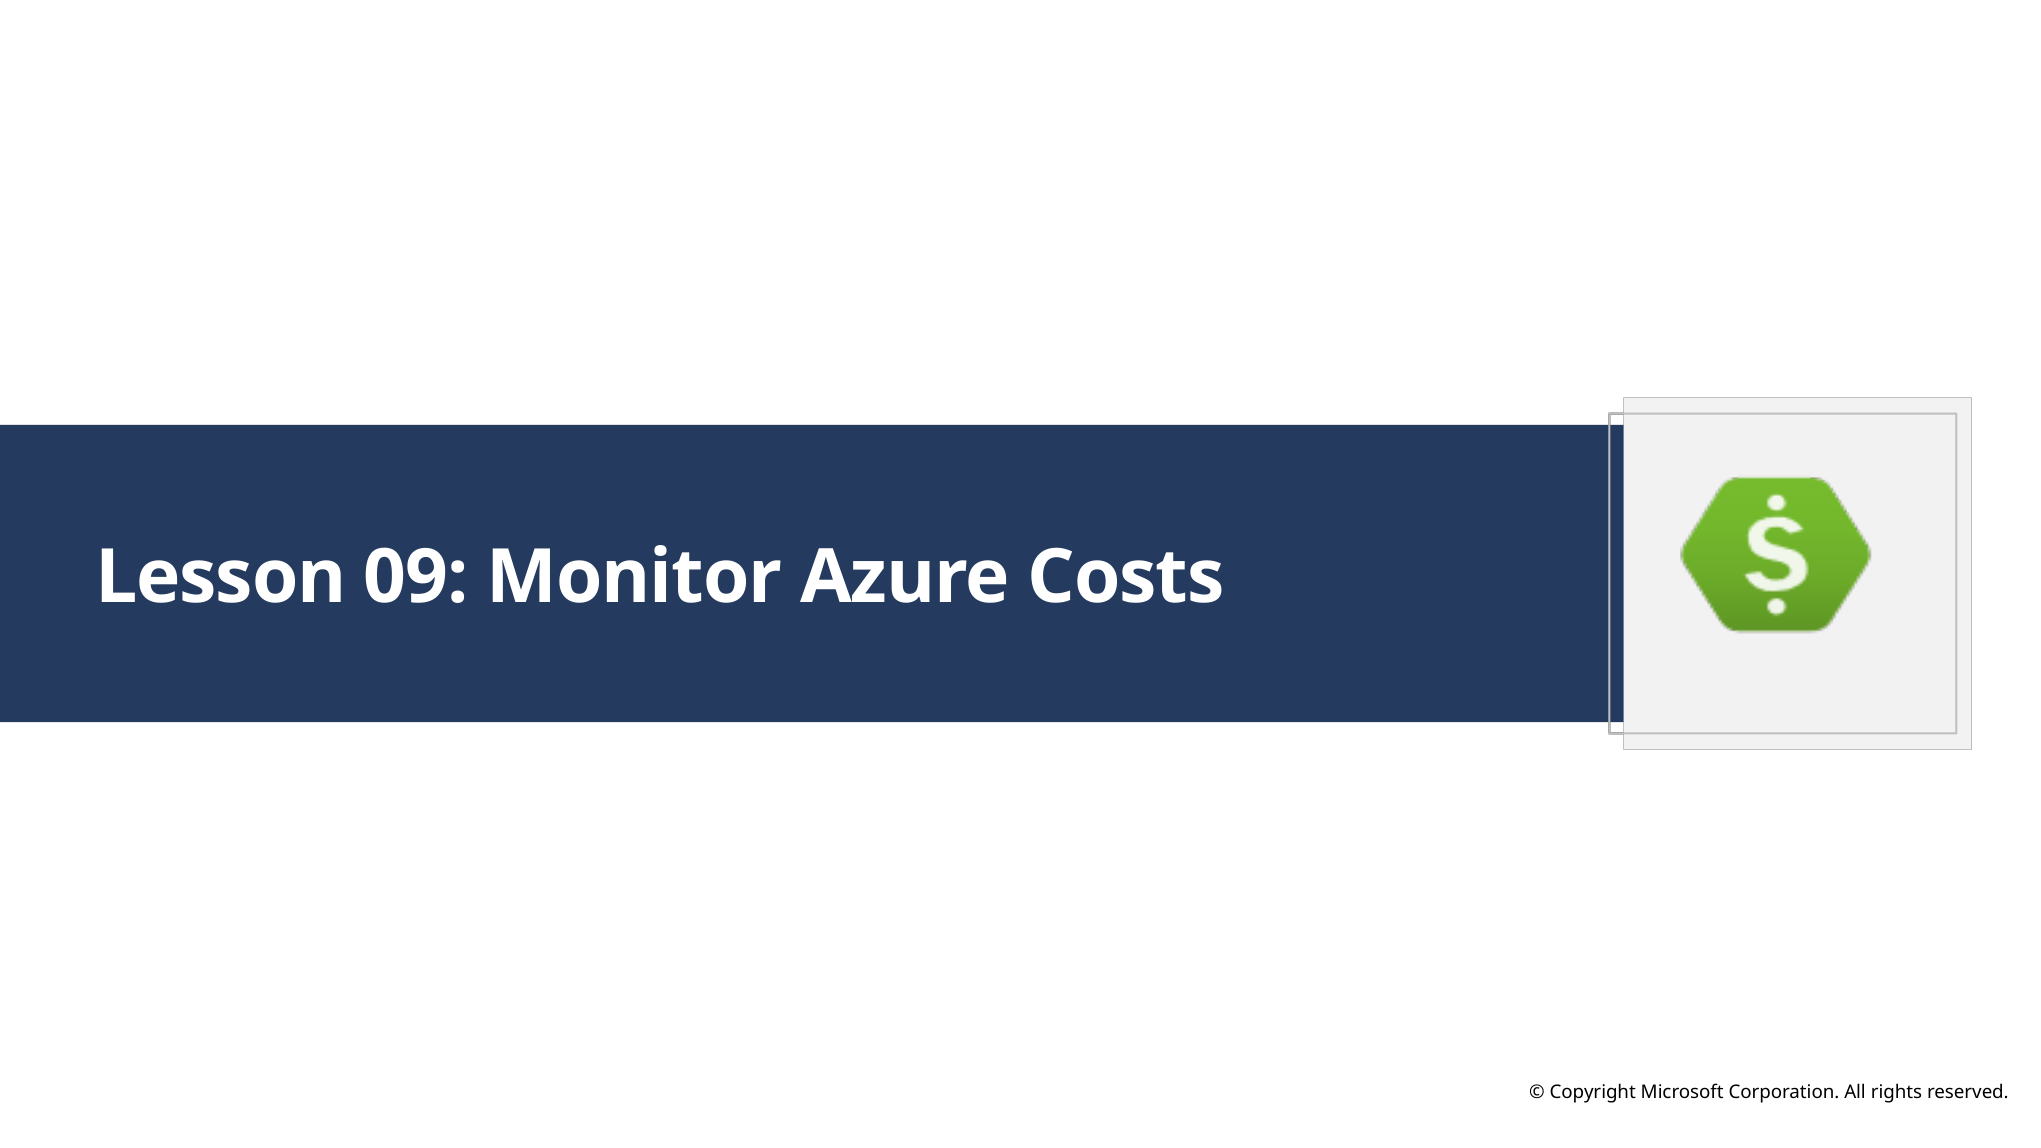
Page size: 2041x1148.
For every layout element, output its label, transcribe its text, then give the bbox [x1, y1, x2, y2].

title Lesson 09: Monitor Azure Costs [94, 455, 1583, 620]
picture [0, 0, 2041, 1148]
